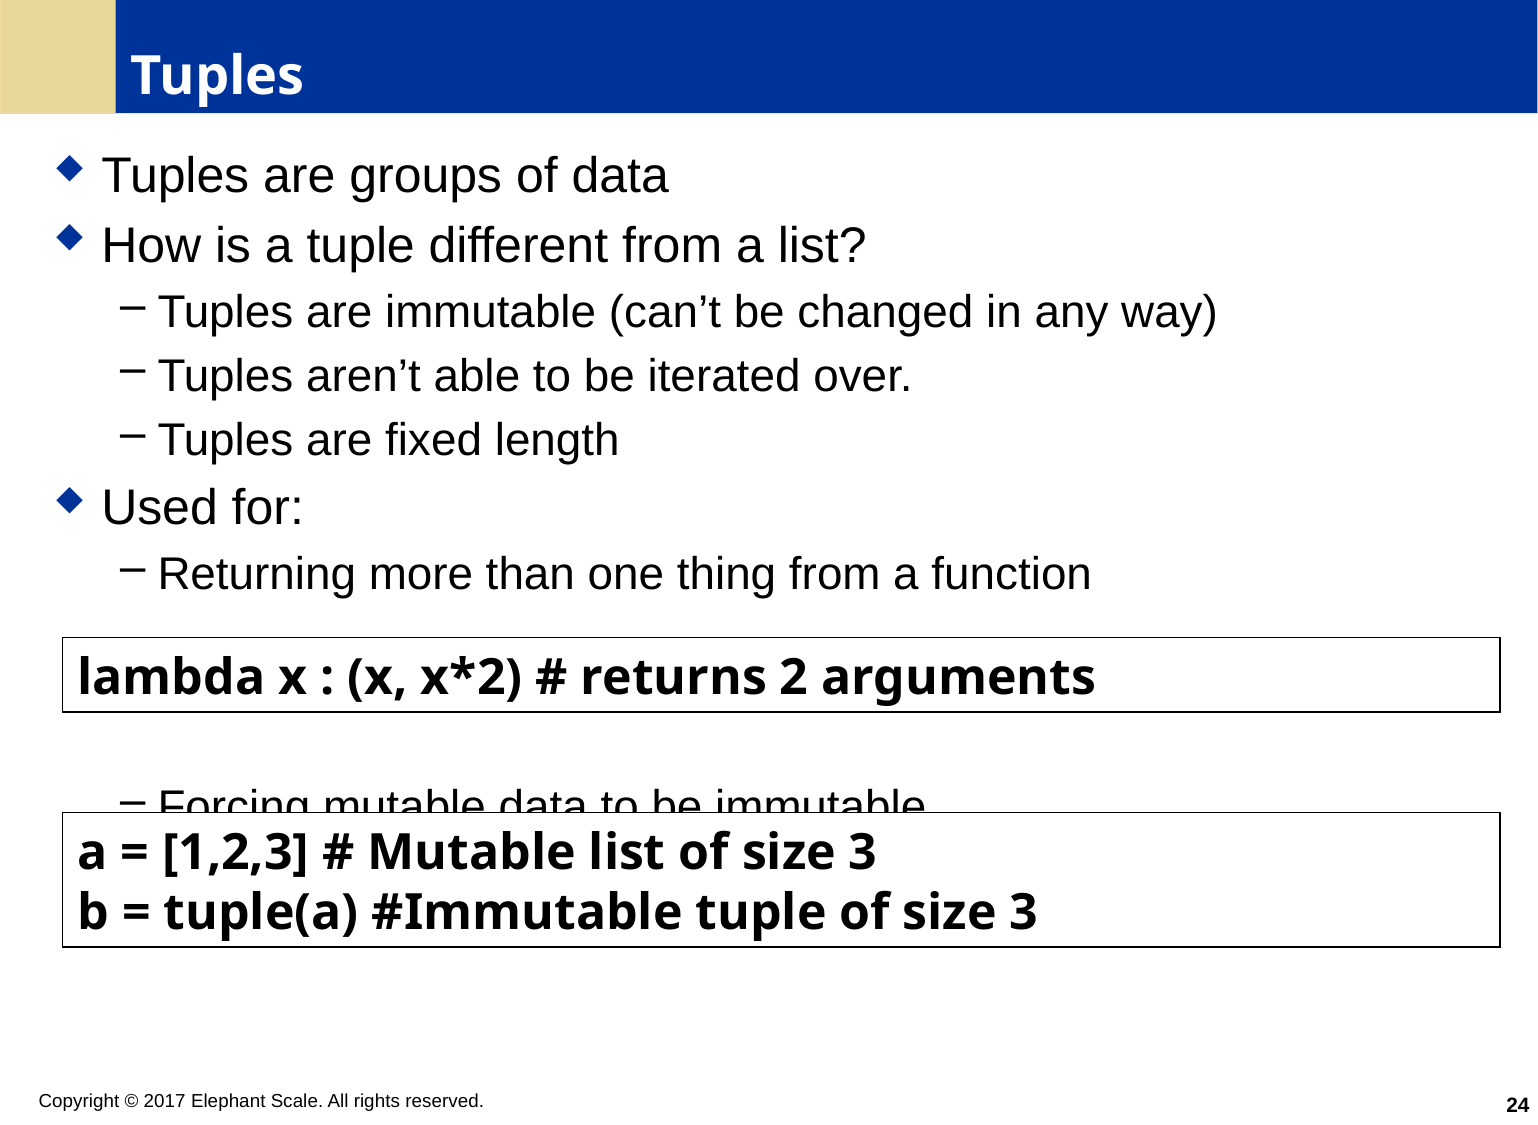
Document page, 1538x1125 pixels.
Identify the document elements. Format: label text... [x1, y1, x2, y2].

slide_number 24 [1439, 1079, 1530, 1117]
picture [0, 0, 115, 114]
title Tuples [115, 0, 1538, 114]
footer Copyright © 2017 Elephant Scale. All rights reserved. [38, 1088, 932, 1112]
text_box lambda x : (x, x*2) # returns 2 arguments [62, 637, 1501, 713]
text_box a = [1,2,3] # Mutable list of size 3 b = tuple(a) #Immutable tuple of size 3 [62, 812, 1501, 948]
list Tuples are groups of data How is a tuple different from a list? Tuples are immutable (can’t be changed in any way) Tuples aren’t able to be iterated over. Tuples are fixed length Used for: Returning more than one thing from a function Forcing mutable data to be immutable [38, 134, 1500, 1061]
